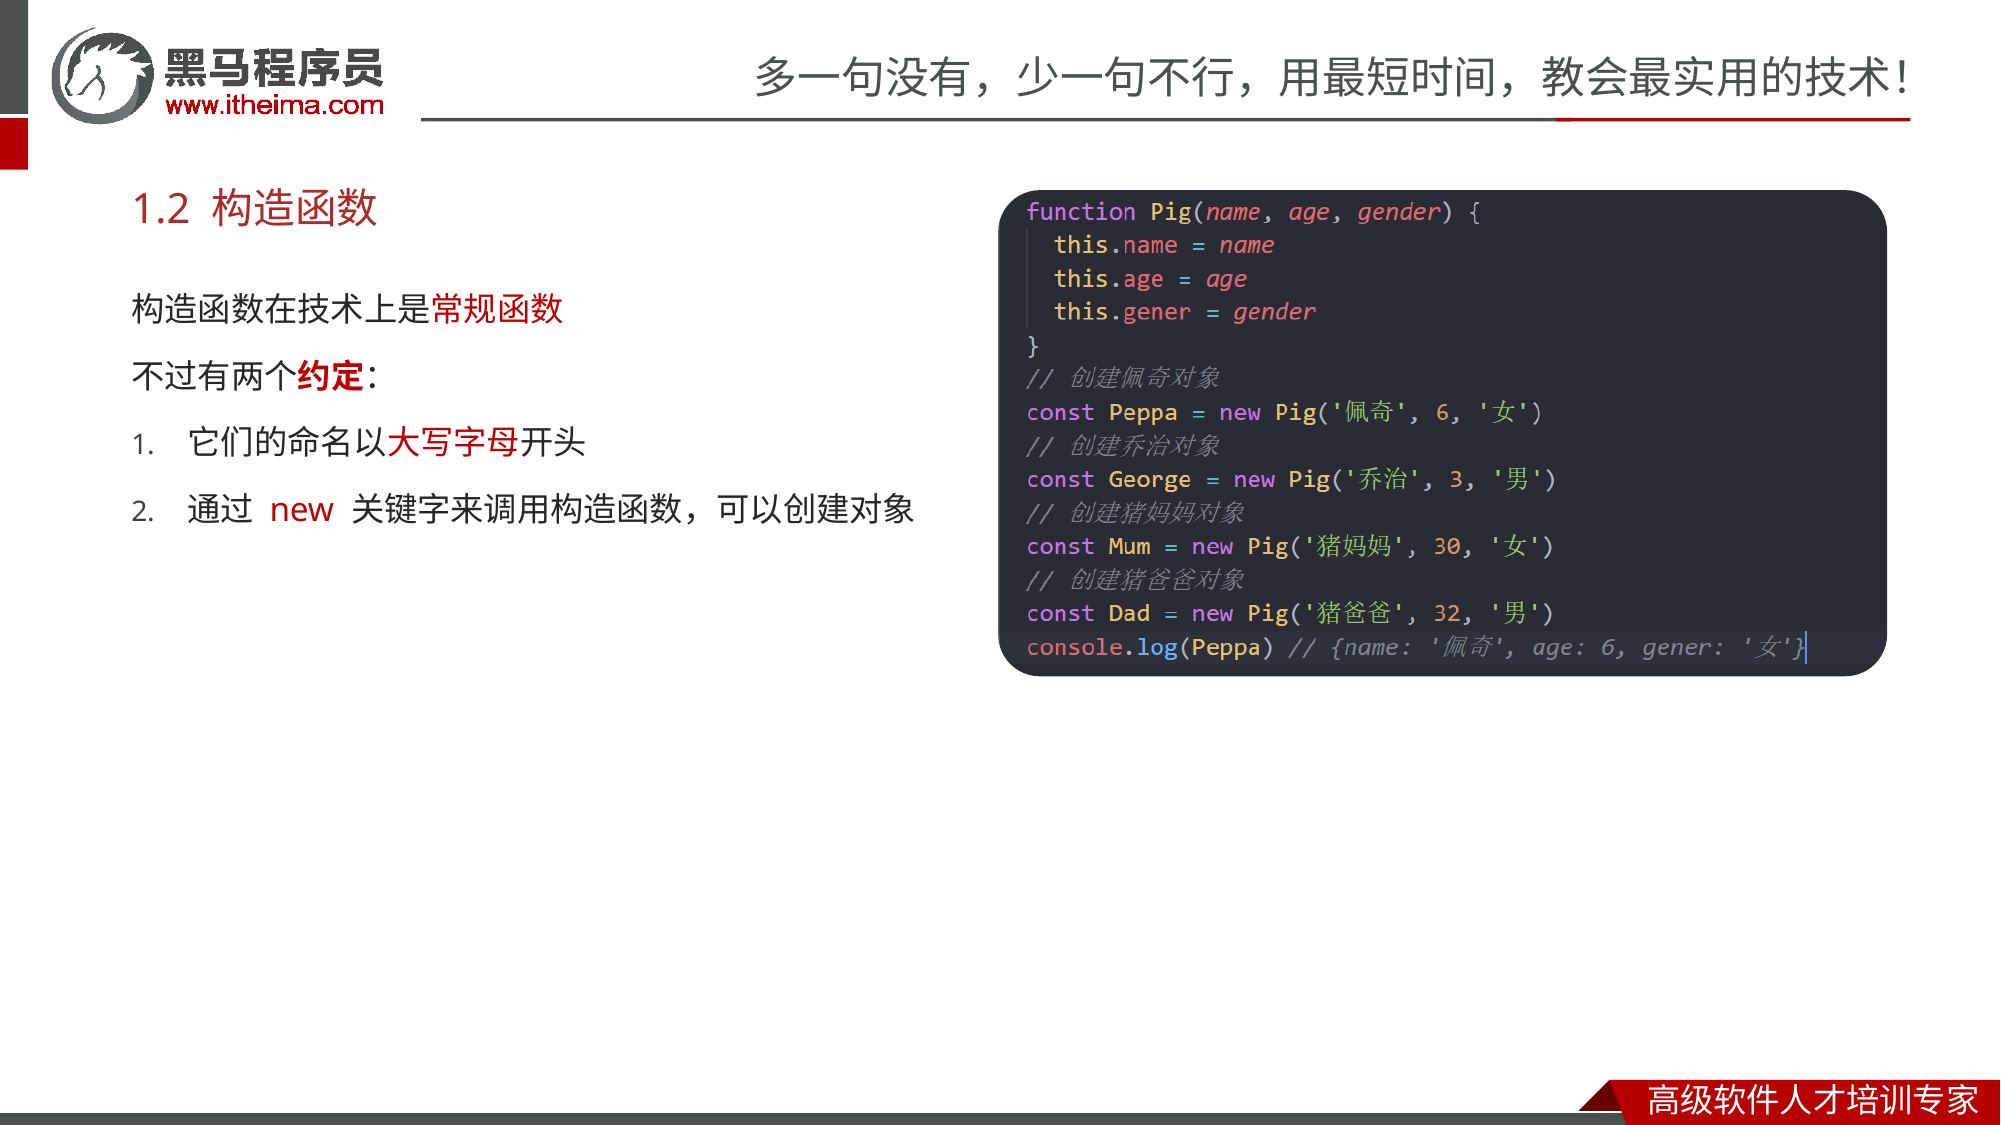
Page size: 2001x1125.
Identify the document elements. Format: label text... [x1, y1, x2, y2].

list 构造函数在技术上是常规函数 不过有两个约定： 它们的命名以大写字母开头 通过 new 关键字来调用构造函数，可以创建对象 [116, 261, 1876, 1008]
picture [997, 189, 1888, 677]
picture [50, 26, 384, 125]
title 1.2 构造函数 [116, 164, 1880, 250]
